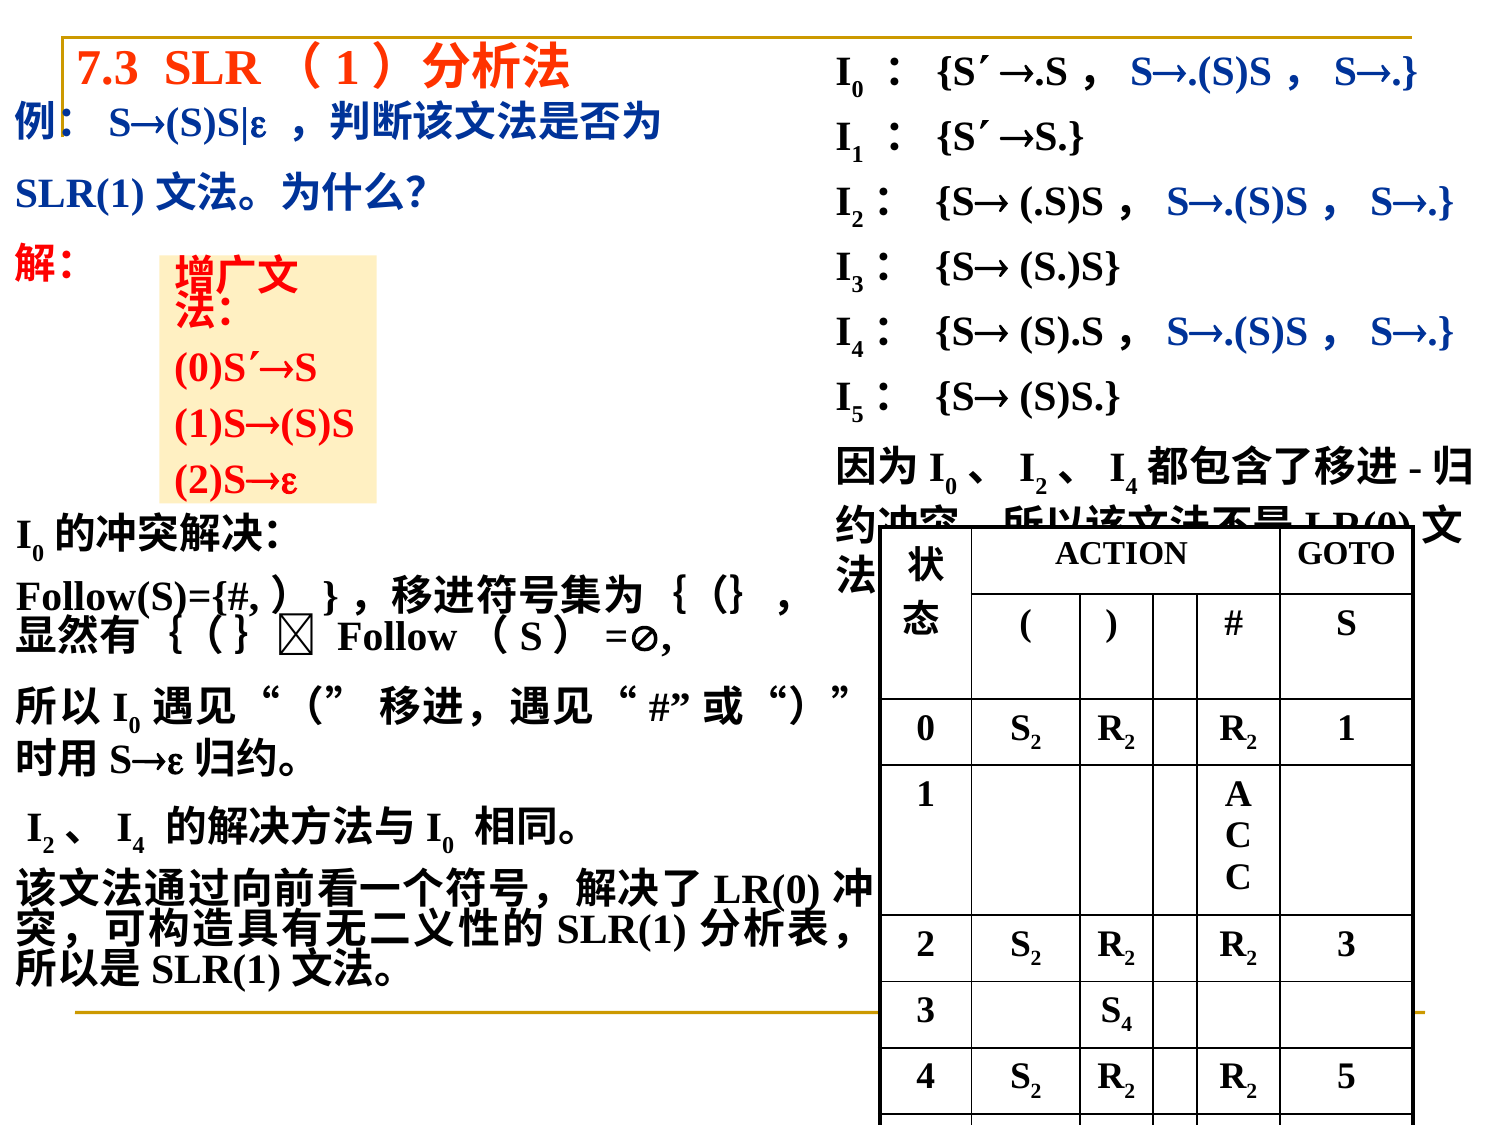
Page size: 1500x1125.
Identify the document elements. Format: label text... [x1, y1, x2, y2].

table_header 状态 [882, 529, 971, 698]
table_cell [1281, 766, 1411, 914]
table_cell [972, 766, 1079, 914]
table_header ACTION [972, 529, 1279, 593]
table_cell [1154, 916, 1196, 981]
text_box 例：S(S)S| ，判断该文法是否为 SLR(1)文法。为什么？ 解： [0, 87, 691, 294]
table_cell 2 [882, 916, 971, 981]
table_cell 0 [882, 700, 971, 764]
table_cell 3 [1281, 916, 1411, 981]
table_cell [1281, 982, 1411, 1047]
table_cell R2 [1081, 700, 1152, 764]
table_cell ) [1081, 595, 1152, 698]
table_cell [1154, 595, 1196, 698]
table_cell [1154, 1049, 1196, 1113]
table_cell [1154, 700, 1196, 764]
table_cell ( [972, 595, 1079, 698]
table_cell # [1198, 595, 1279, 698]
table_cell 1 [1281, 700, 1411, 764]
text_box 7.3 SLR（1）分析法 [61, 26, 1412, 102]
table_cell R2 [1081, 916, 1152, 981]
table_cell S4 [1081, 982, 1152, 1047]
table_cell [972, 982, 1079, 1047]
table_cell [1081, 766, 1152, 914]
table_cell R1 [1198, 1115, 1279, 1125]
table_cell [1154, 766, 1196, 914]
table_cell 3 [882, 982, 971, 1047]
table_cell 5 [882, 1115, 971, 1125]
table_cell R2 [1198, 700, 1279, 764]
slide_number [1415, 1023, 1426, 1100]
table_cell R2 [1198, 1049, 1279, 1113]
text_box I0的冲突解决： Follow(S)={#,）}，移进符号集为｛（｝， 显然有｛（ ｝ Follow（S）=, 所以I0遇见“（” 移进，遇见“#”或“）”时用S归约。 I2、I4 的解决方法与I0 相同。 该文法通过向前看一个符号，解决了LR(0)冲突，可构造具有无二义性的SLR(1)分析表，所以是SLR(1)文法。 [1, 503, 878, 1000]
table_cell 1 [882, 766, 971, 914]
table_cell [1154, 982, 1196, 1047]
table_cell S [1281, 595, 1411, 698]
table_cell S2 [972, 1049, 1079, 1113]
table_cell 5 [1281, 1049, 1411, 1113]
table_cell 4 [882, 1049, 971, 1113]
table_cell S2 [972, 700, 1079, 764]
table_cell R1 [1081, 1115, 1152, 1125]
table_cell R2 [1198, 916, 1279, 981]
table_cell [1154, 1115, 1196, 1125]
table_cell [972, 1115, 1079, 1125]
table_header GOTO [1281, 529, 1411, 593]
text_box 增广文法： (0)SS (1)S(S)S (2)S [159, 255, 377, 503]
table_cell [1198, 982, 1279, 1047]
text_box I0 ：{S .S，S.(S)S，S.} I1 ：{S S.} I2： {S (.S)S，S.(S)S，S.} I3： {S (S.)S} I4： {S (S).S，S.(S)S，S.} I5： {S (S)S.} 因为I0、I2、I4都包含了移进-归约冲突，所以该文法不是LR(0)文法。 [820, 42, 1500, 607]
table_cell S2 [972, 916, 1079, 981]
table_cell ACC [1198, 766, 1279, 914]
table_cell R2 [1081, 1049, 1152, 1113]
table_cell [1281, 1115, 1411, 1125]
